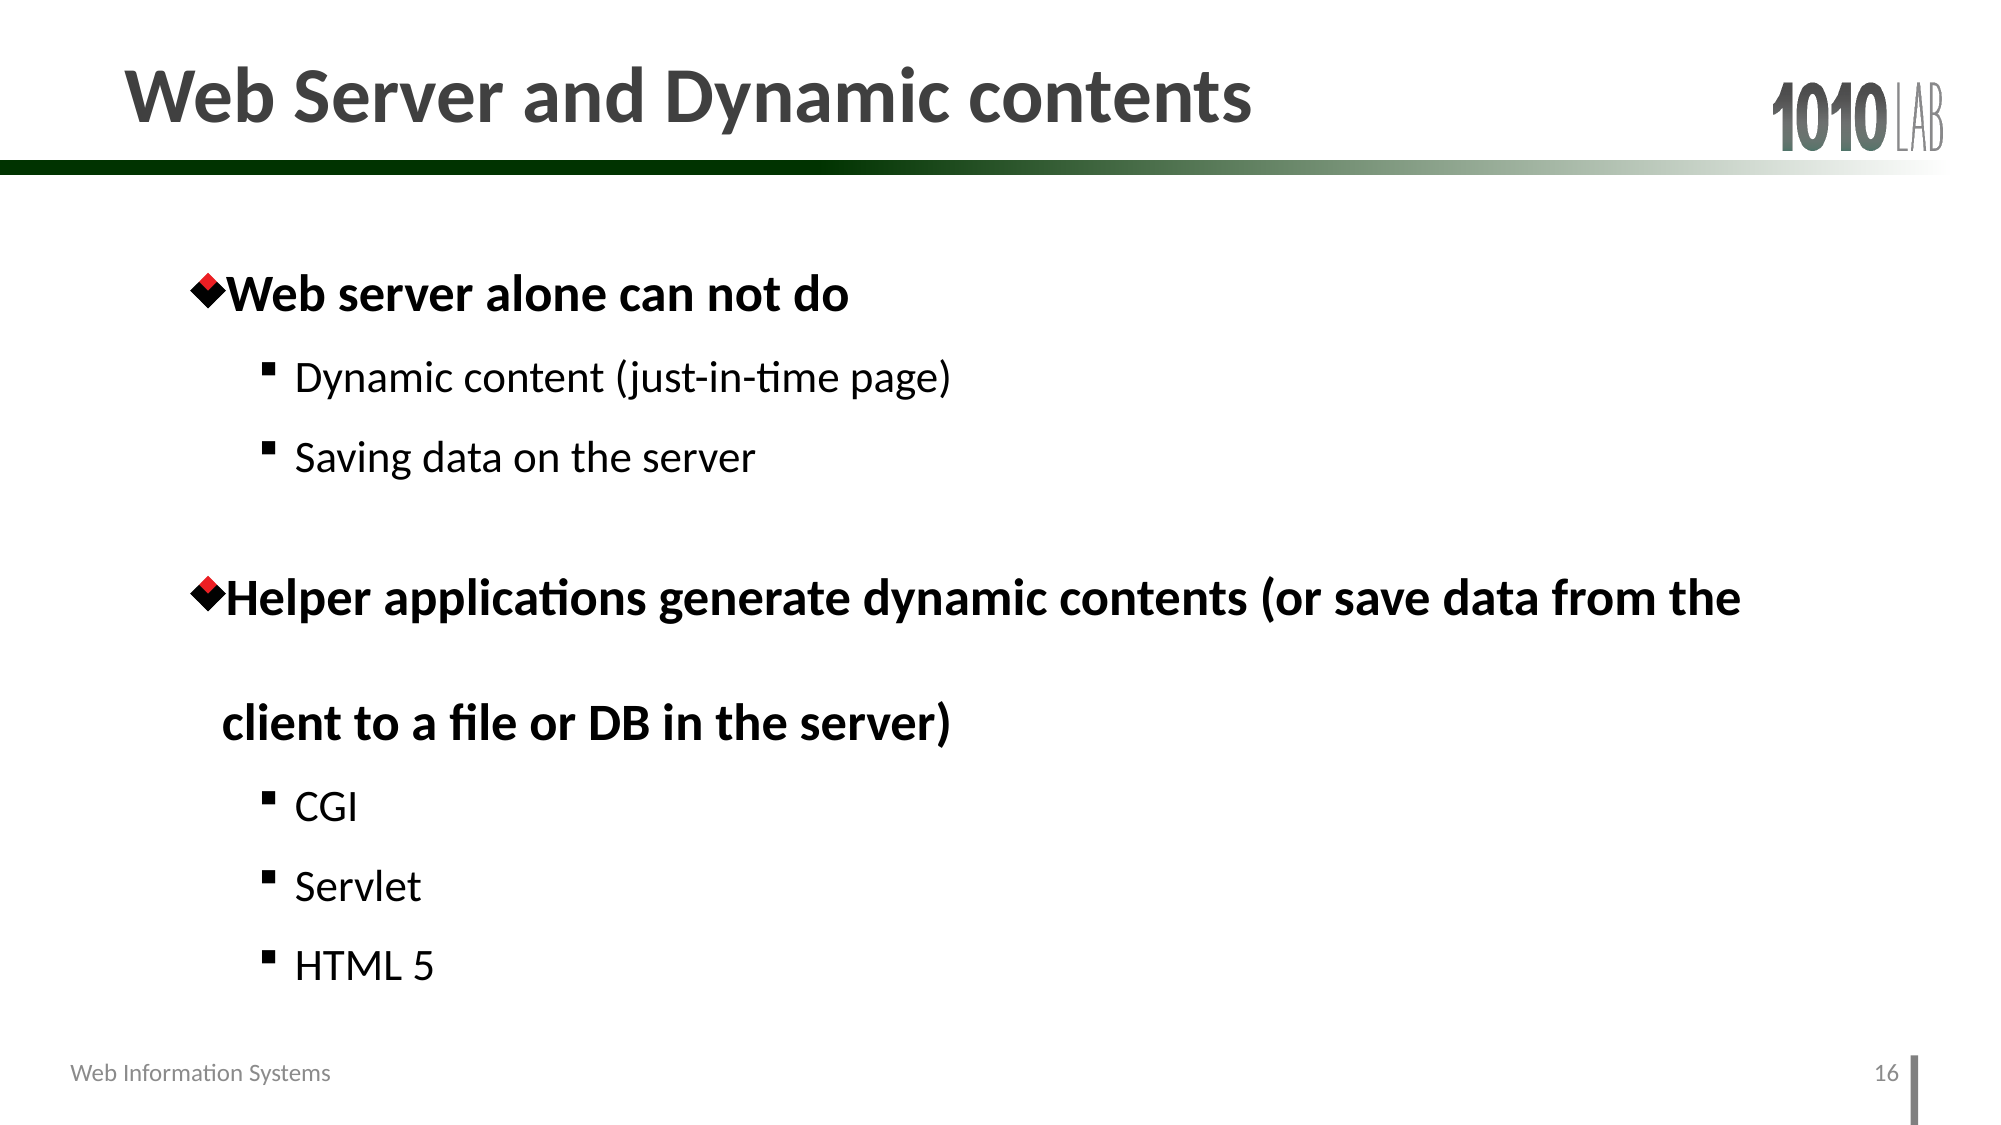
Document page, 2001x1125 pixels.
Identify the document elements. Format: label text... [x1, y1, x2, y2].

slide_number 16 [1838, 1041, 1915, 1101]
list Web server alone can not do Dynamic content (just-in-time page) Saving data on the server Helper applications generate dynamic contents (or save data from the client to a file or DB in the server) CGI Servlet HTML 5 [170, 188, 1830, 1003]
title Web Server and Dynamic contents [109, 25, 1676, 168]
picture [185, 268, 231, 314]
picture [185, 571, 231, 617]
slide_number Web Information Systems [55, 1041, 506, 1101]
